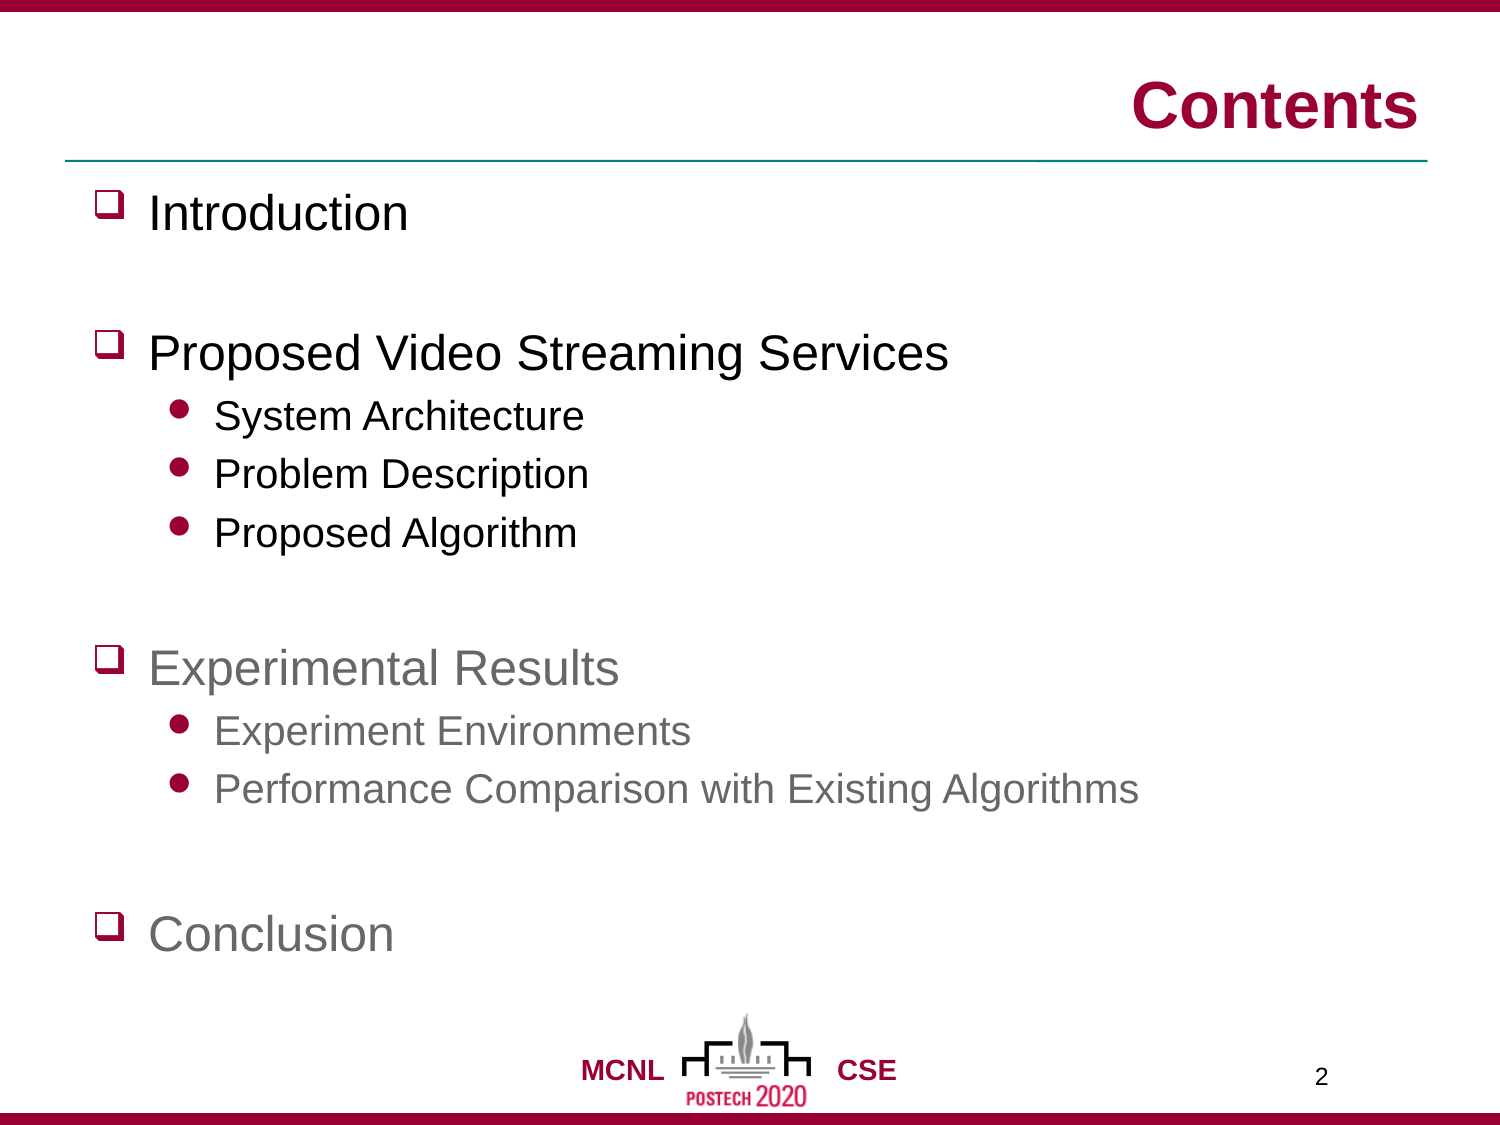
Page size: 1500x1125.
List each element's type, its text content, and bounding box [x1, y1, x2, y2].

picture [672, 1024, 820, 1111]
title Contents [74, 36, 1436, 150]
list Introduction Proposed Video Streaming Services System Architecture Problem Description Proposed Algorithm Experimental Results Experiment Environments Performance Comparison with Existing Algorithms Conclusion [76, 172, 1427, 1024]
slide_number 2 [1299, 1052, 1425, 1113]
